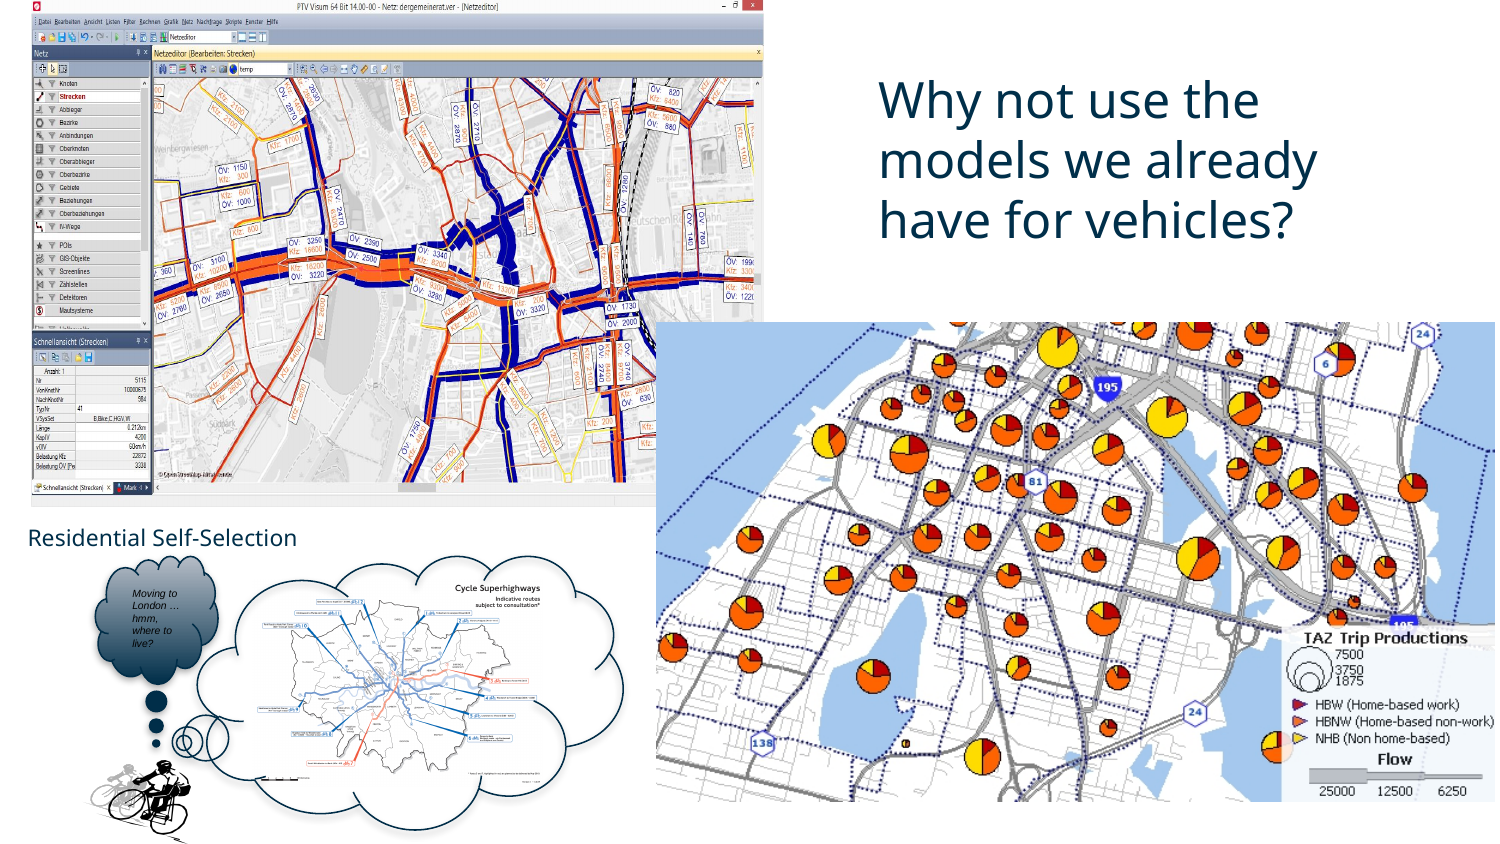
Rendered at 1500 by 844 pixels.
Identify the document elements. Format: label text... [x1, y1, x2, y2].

picture [30, 0, 1495, 803]
text_box [268, 796, 477, 831]
text_box Residential Self-Selection [12, 508, 650, 554]
text_box [148, 718, 164, 734]
text_box [152, 739, 161, 748]
text_box [344, 555, 624, 786]
text_box Moving to London … hmm, where to live? [117, 579, 199, 657]
text_box [94, 555, 219, 686]
picture [252, 579, 543, 787]
text_box [171, 604, 247, 781]
picture [82, 760, 191, 844]
text_box [145, 690, 168, 713]
title Why not use the models we already have for vehicles? [863, 53, 1416, 195]
